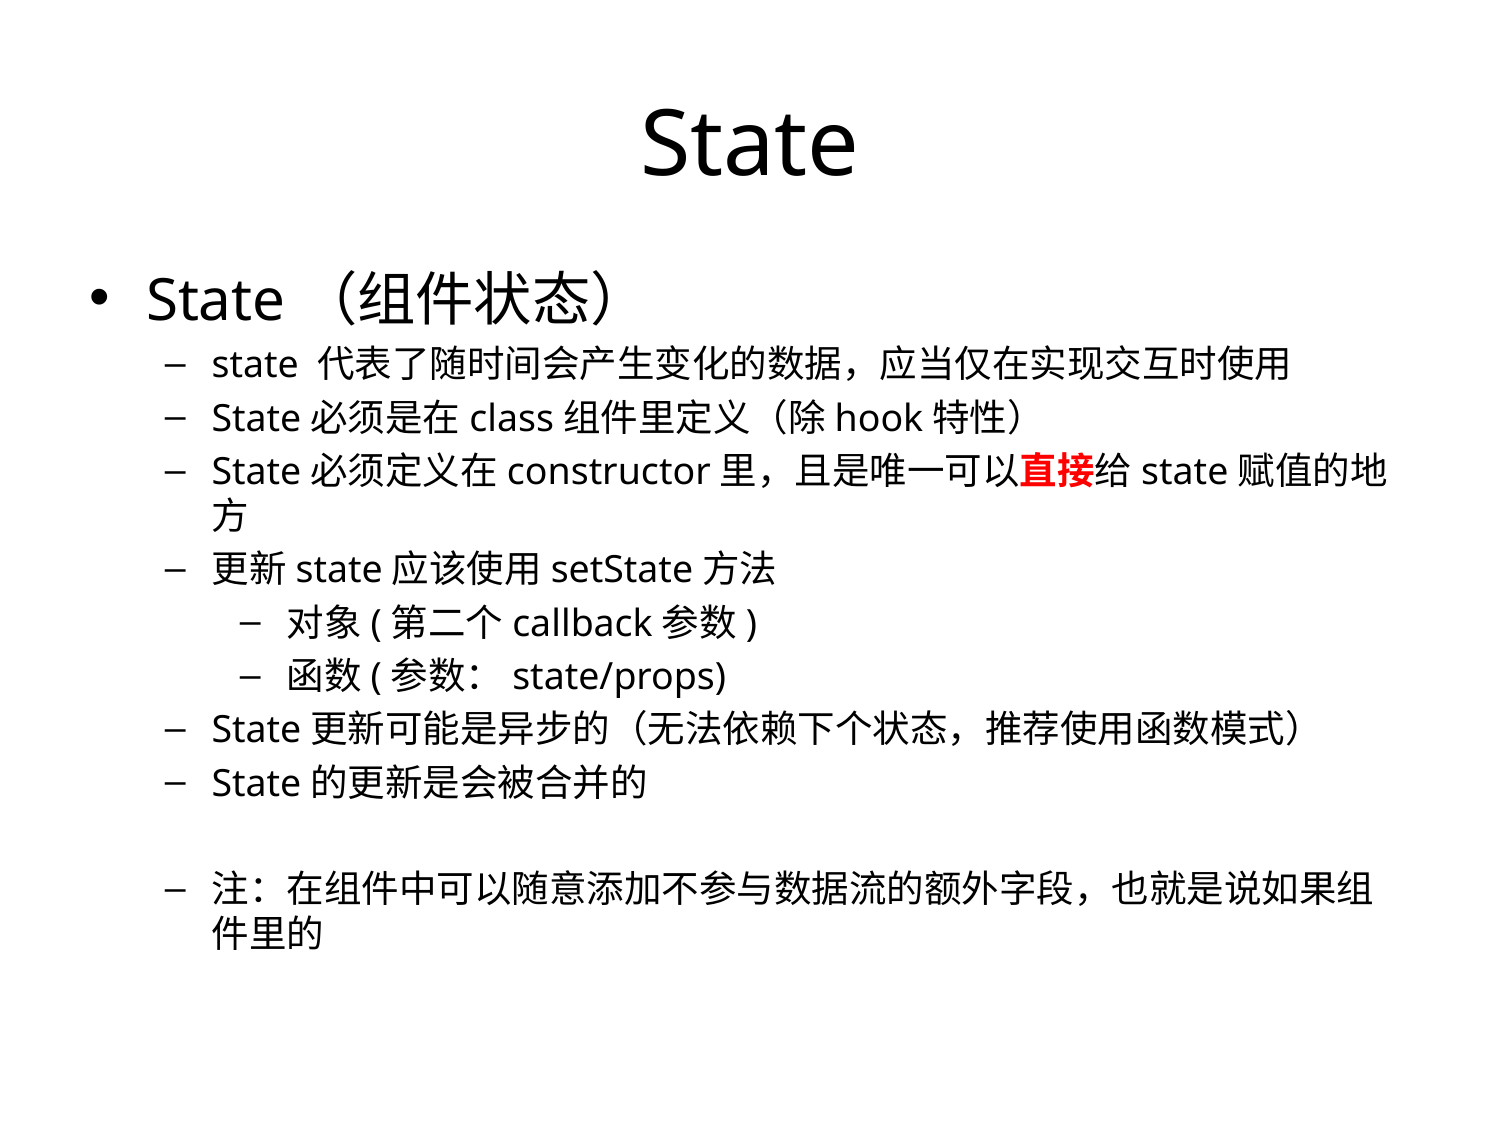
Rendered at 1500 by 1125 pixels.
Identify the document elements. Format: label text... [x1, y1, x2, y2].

text_box State（组件状态） state 代表了随时间会产生变化的数据，应当仅在实现交互时使用 State必须是在class组件里定义（除hook特性） State必须定义在constructor里，且是唯一可以直接给state赋值的地方 更新state应该使用setState方法 对象(第二个callback参数) 函数(参数：state/props) State更新可能是异步的（无法依赖下个状态，推荐使用函数模式） State的更新是会被合并的 注：在组件中可以随意添加不参与数据流的额外字段，也就是说如果组件里的 [74, 254, 1425, 1016]
text_box State [74, 45, 1425, 233]
